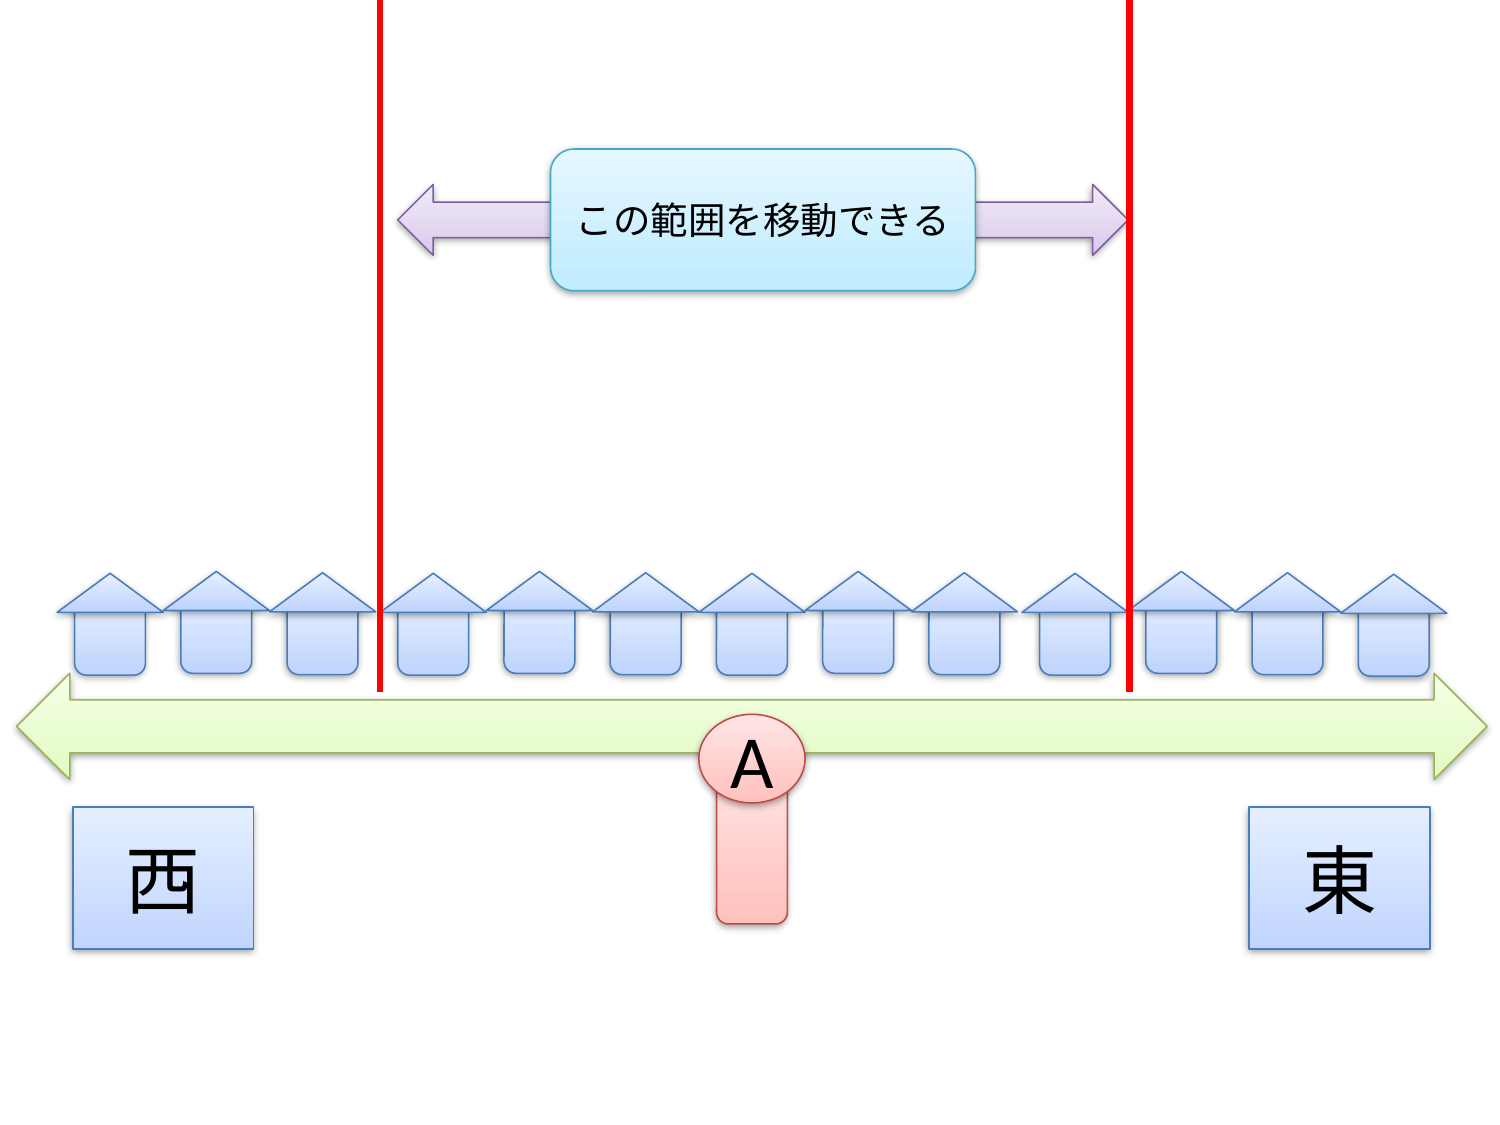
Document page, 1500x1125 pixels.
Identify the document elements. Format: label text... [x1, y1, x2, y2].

text_box 東 [1248, 806, 1431, 950]
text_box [698, 714, 806, 925]
text_box [397, 183, 545, 257]
text_box 西 [72, 806, 254, 950]
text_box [16, 571, 1488, 780]
text_box [981, 183, 1125, 257]
text_box この範囲を移動できる [549, 148, 977, 292]
